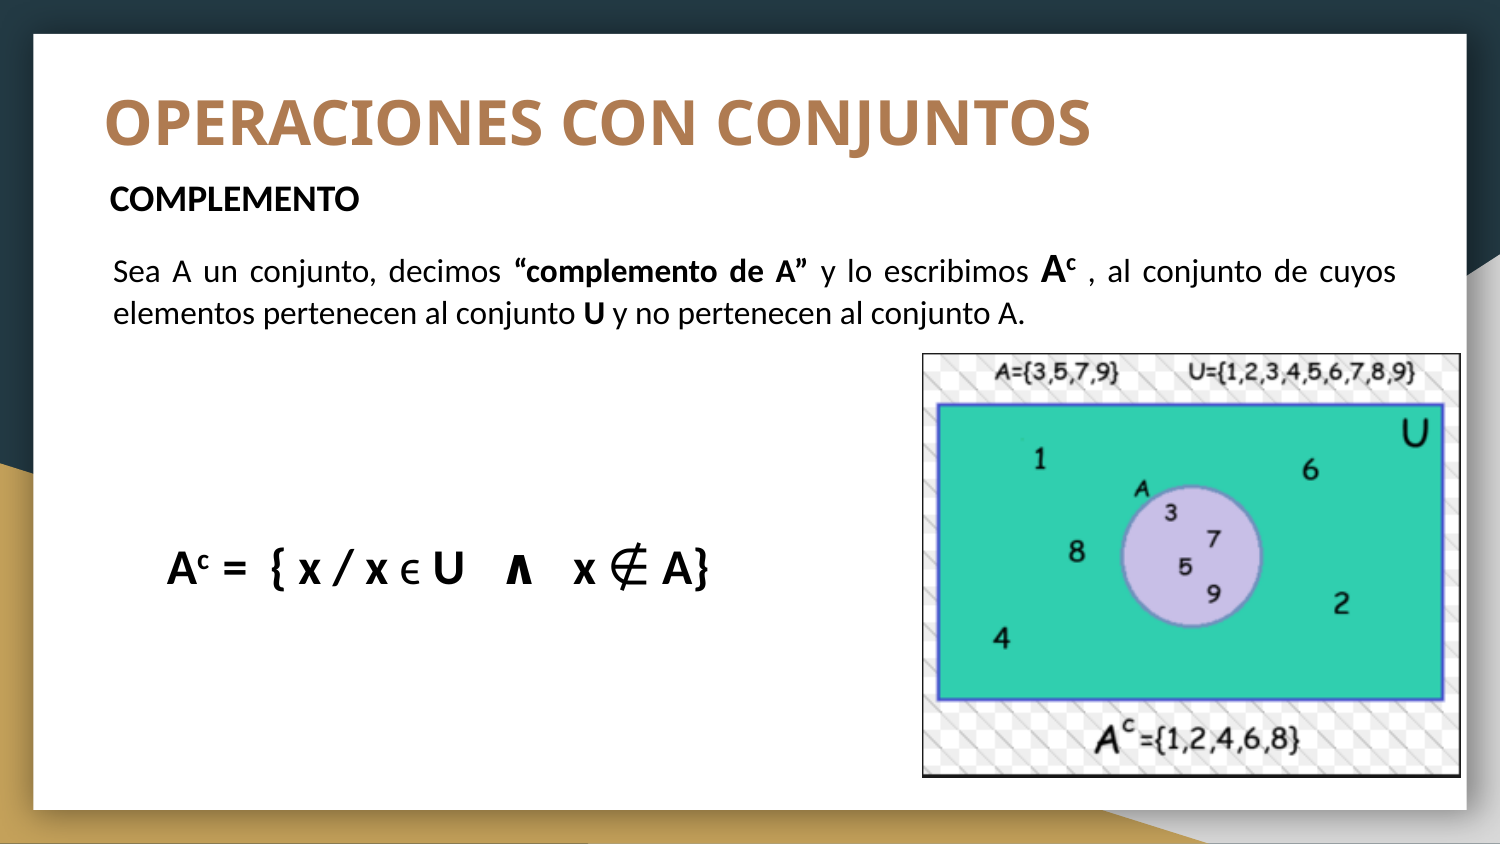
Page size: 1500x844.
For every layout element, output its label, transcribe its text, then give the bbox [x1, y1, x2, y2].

text_box Ac = { x / x ϵ U ∧ x ∉ A} [152, 527, 736, 603]
text_box Sea A un conjunto, decimos “complemento de A” y lo escribimos Ac , al conjunto de cuyos elementos pertenecen al conjunto U y no pertenecen al conjunto A. [98, 233, 1412, 339]
title OPERACIONES CON CONJUNTOS [88, 67, 1176, 174]
text_box COMPLEMENTO [94, 167, 1238, 227]
picture [921, 352, 1461, 778]
